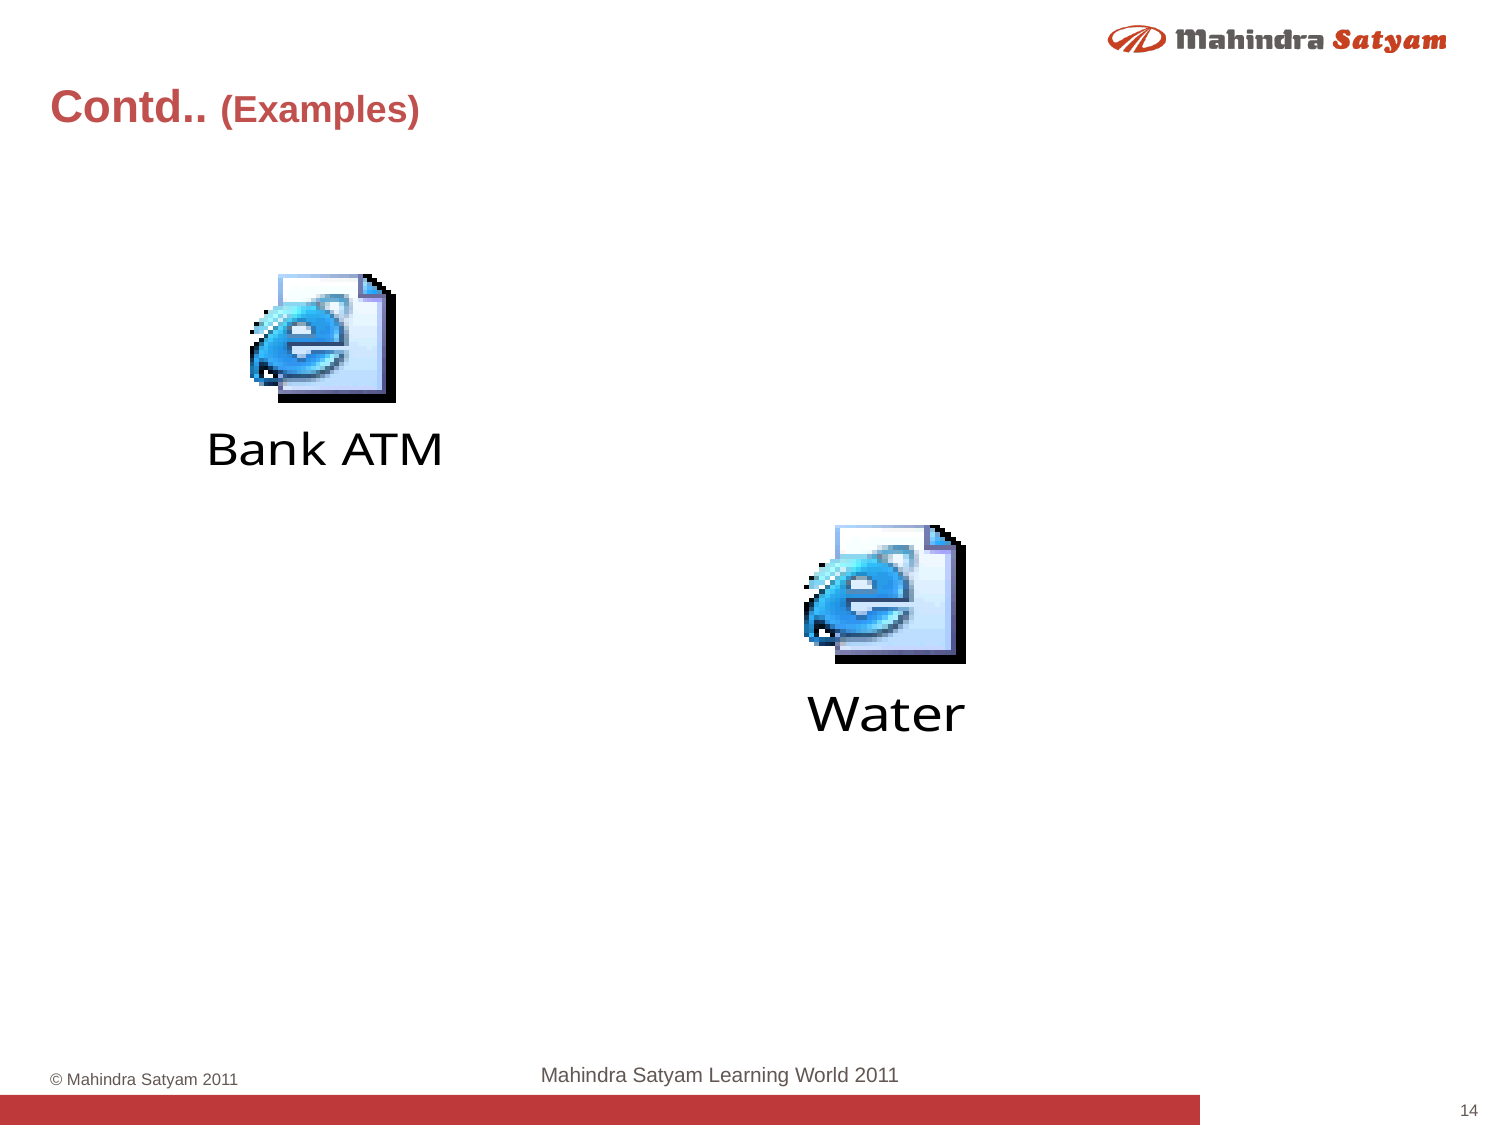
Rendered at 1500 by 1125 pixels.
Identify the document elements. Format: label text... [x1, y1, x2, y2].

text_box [99, 274, 551, 576]
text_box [637, 524, 1138, 851]
title Contd.. (Examples) [49, 76, 1452, 133]
picture [1107, 25, 1446, 53]
